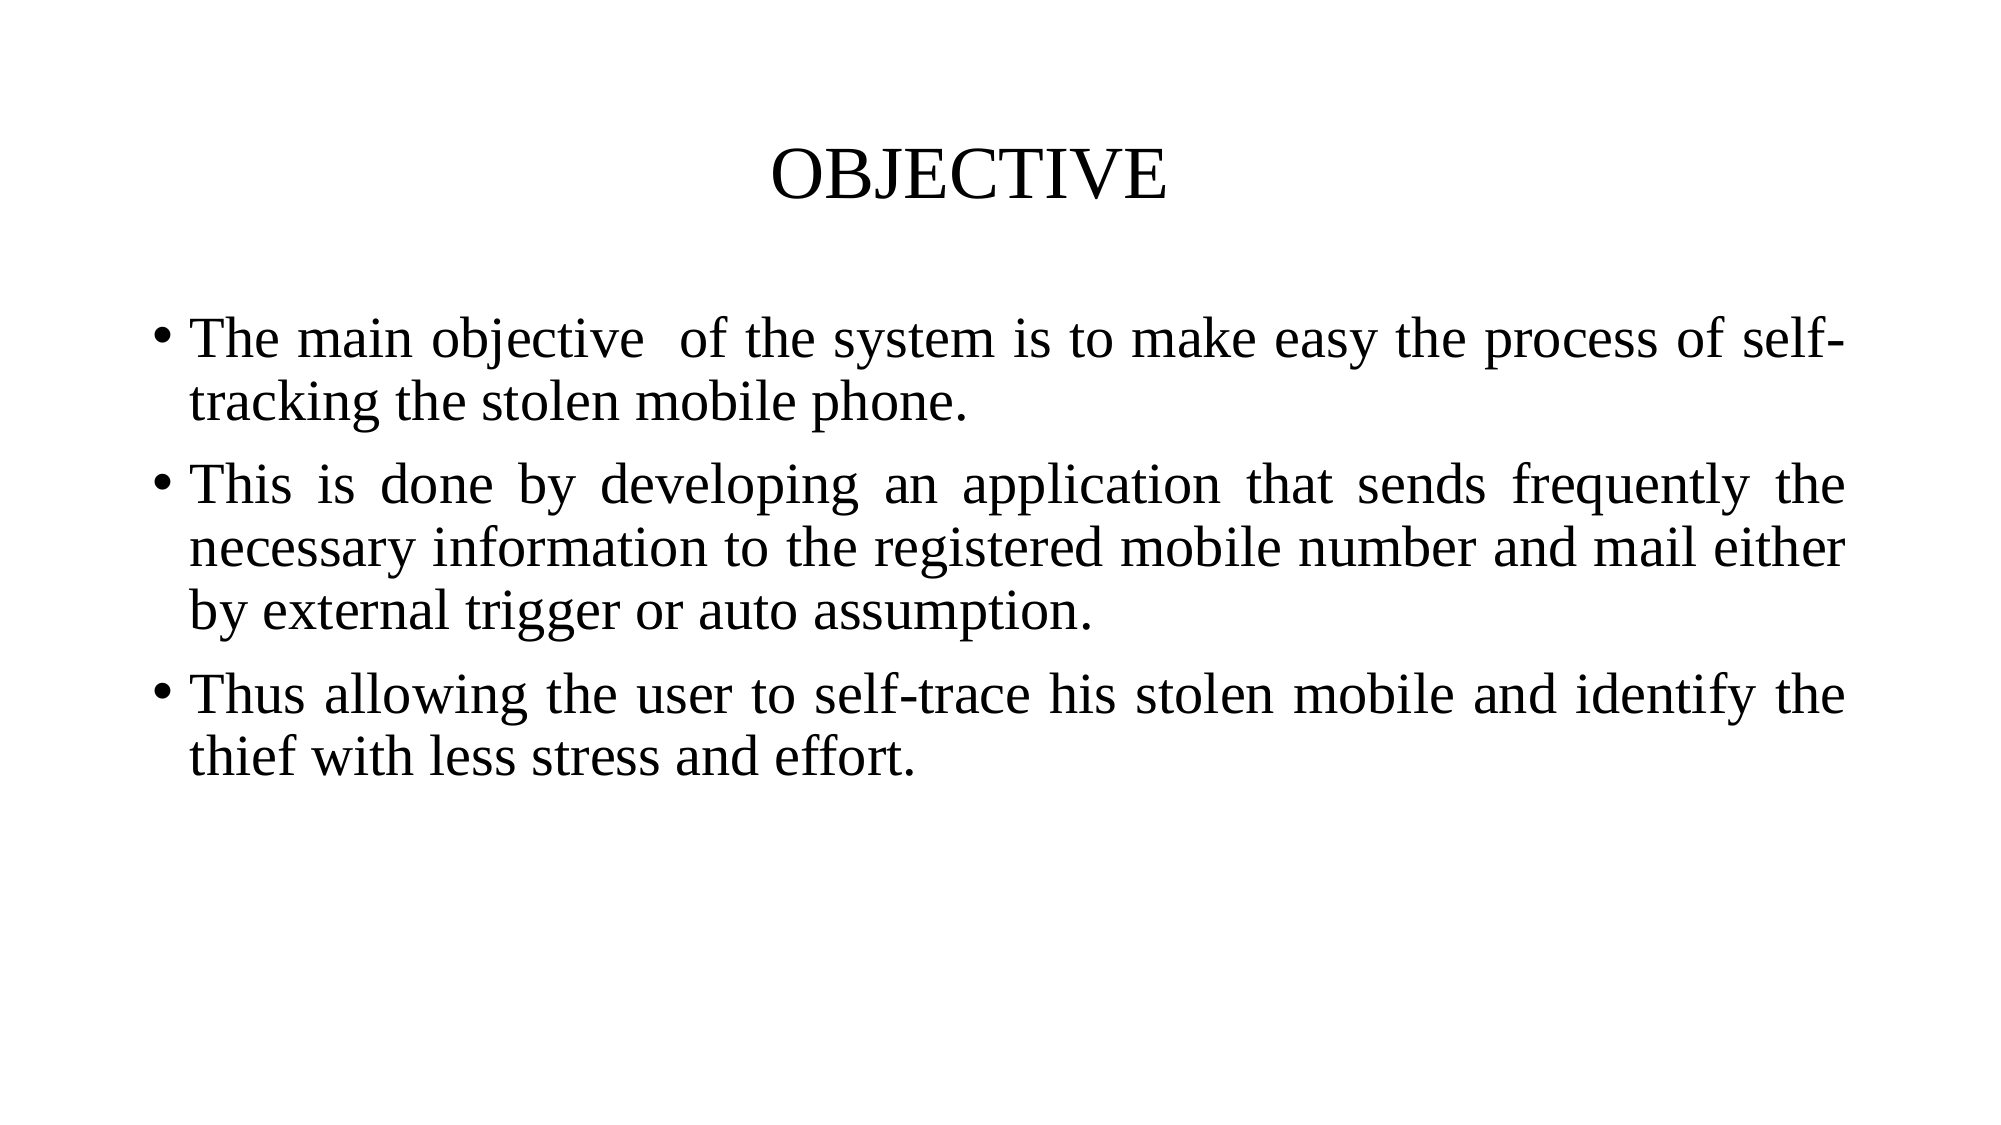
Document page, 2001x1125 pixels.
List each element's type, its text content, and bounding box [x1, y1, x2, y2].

title OBJECTIVE [137, 59, 1863, 278]
list The main objective of the system is to make easy the process of self- tracking the stolen mobile phone. This is done by developing an application that sends frequently the necessary information to the registered mobile number and mail either by external trigger or auto assumption. Thus allowing the user to self-trace his stolen mobile and identify the thief with less stress and effort. [137, 299, 1863, 1014]
